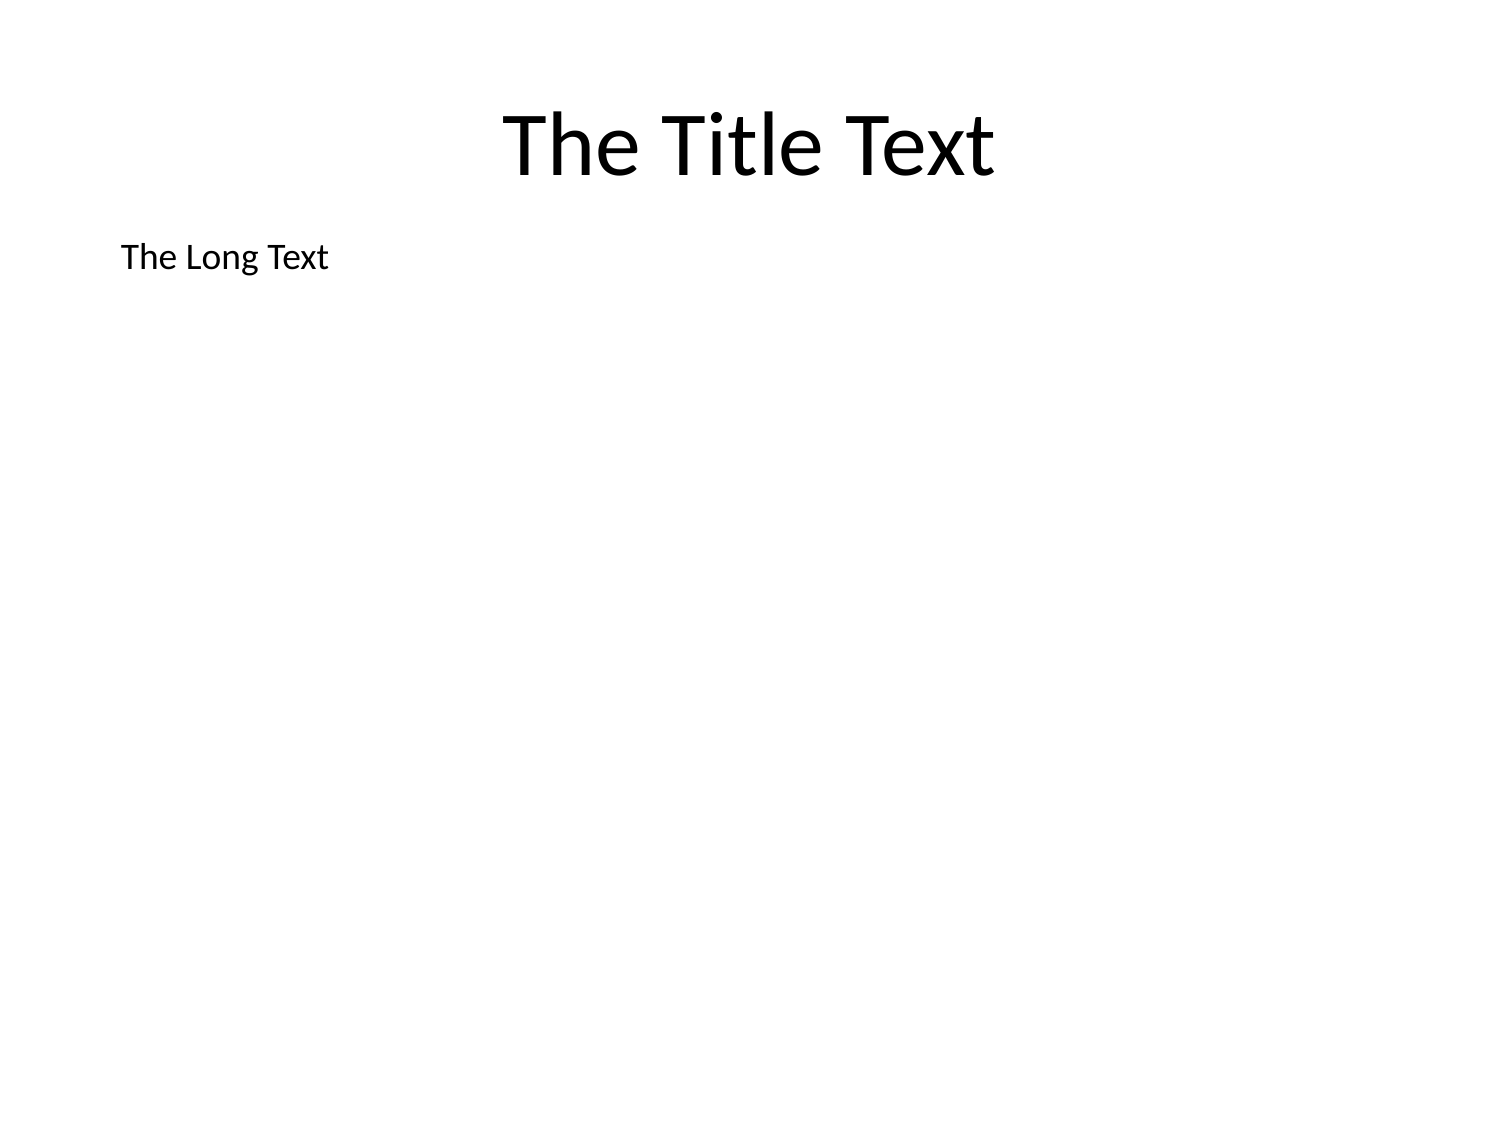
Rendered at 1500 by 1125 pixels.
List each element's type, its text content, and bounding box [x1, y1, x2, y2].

text_box The Long Text [106, 224, 344, 285]
title The Title Text [75, 45, 1425, 233]
